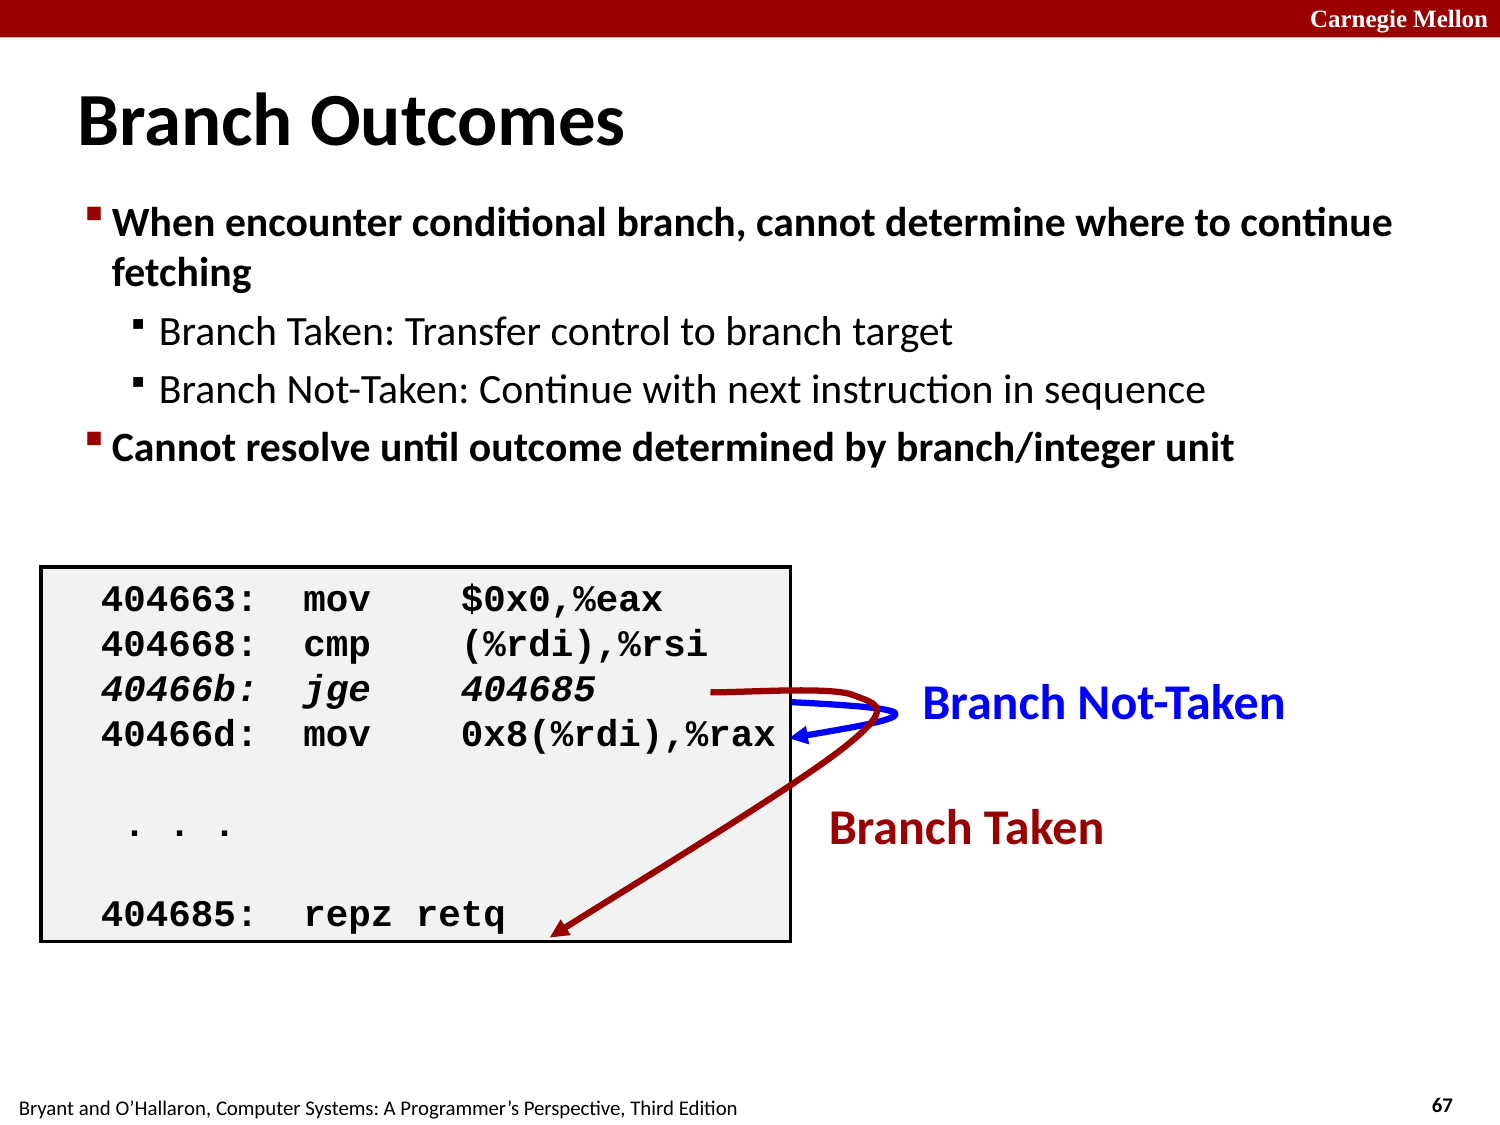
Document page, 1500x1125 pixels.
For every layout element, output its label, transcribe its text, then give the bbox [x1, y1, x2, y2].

text_box Branch Taken [813, 787, 1120, 863]
title Branch Outcomes [62, 68, 1037, 163]
list When encounter conditional branch, cannot determine where to continue fetching Branch Taken: Transfer control to branch target Branch Not-Taken: Continue with next instruction in sequence Cannot resolve until outcome determined by branch/integer unit [49, 187, 1488, 488]
text_box [871, 708, 896, 724]
text_box Branch Not-Taken [907, 662, 1301, 738]
text_box [549, 690, 878, 938]
text_box 404663: mov $0x0,%eax 404668: cmp (%rdi),%rsi 40466b: jge 404685 40466d: mov 0x8(%rdi),%rax . . . 404685: repz retq [41, 567, 791, 942]
